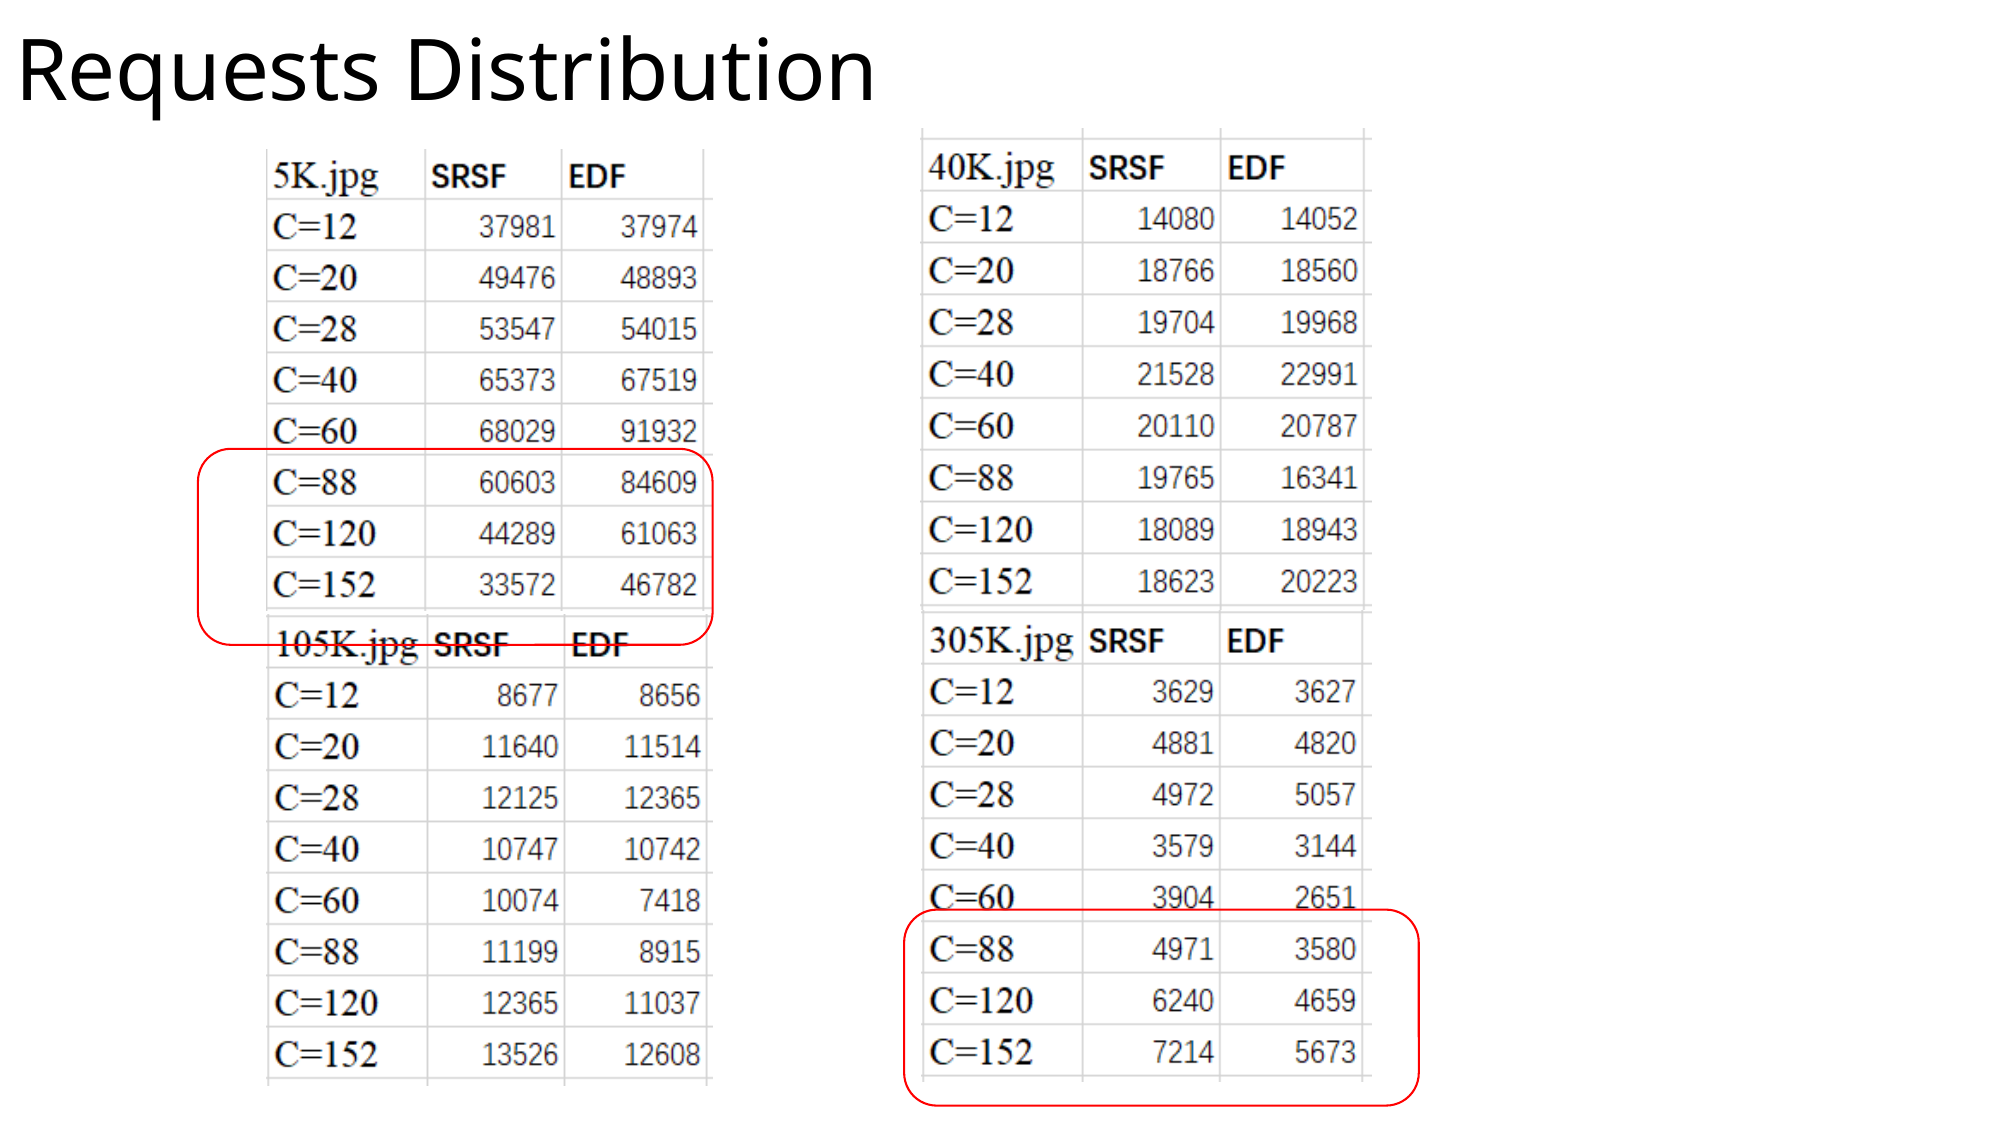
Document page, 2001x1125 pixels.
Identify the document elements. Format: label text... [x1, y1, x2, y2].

title Requests Distribution [0, 19, 1179, 127]
text_box [196, 447, 714, 646]
picture [266, 149, 713, 611]
picture [266, 614, 713, 1086]
picture [920, 128, 1373, 1082]
text_box [903, 908, 1420, 1107]
